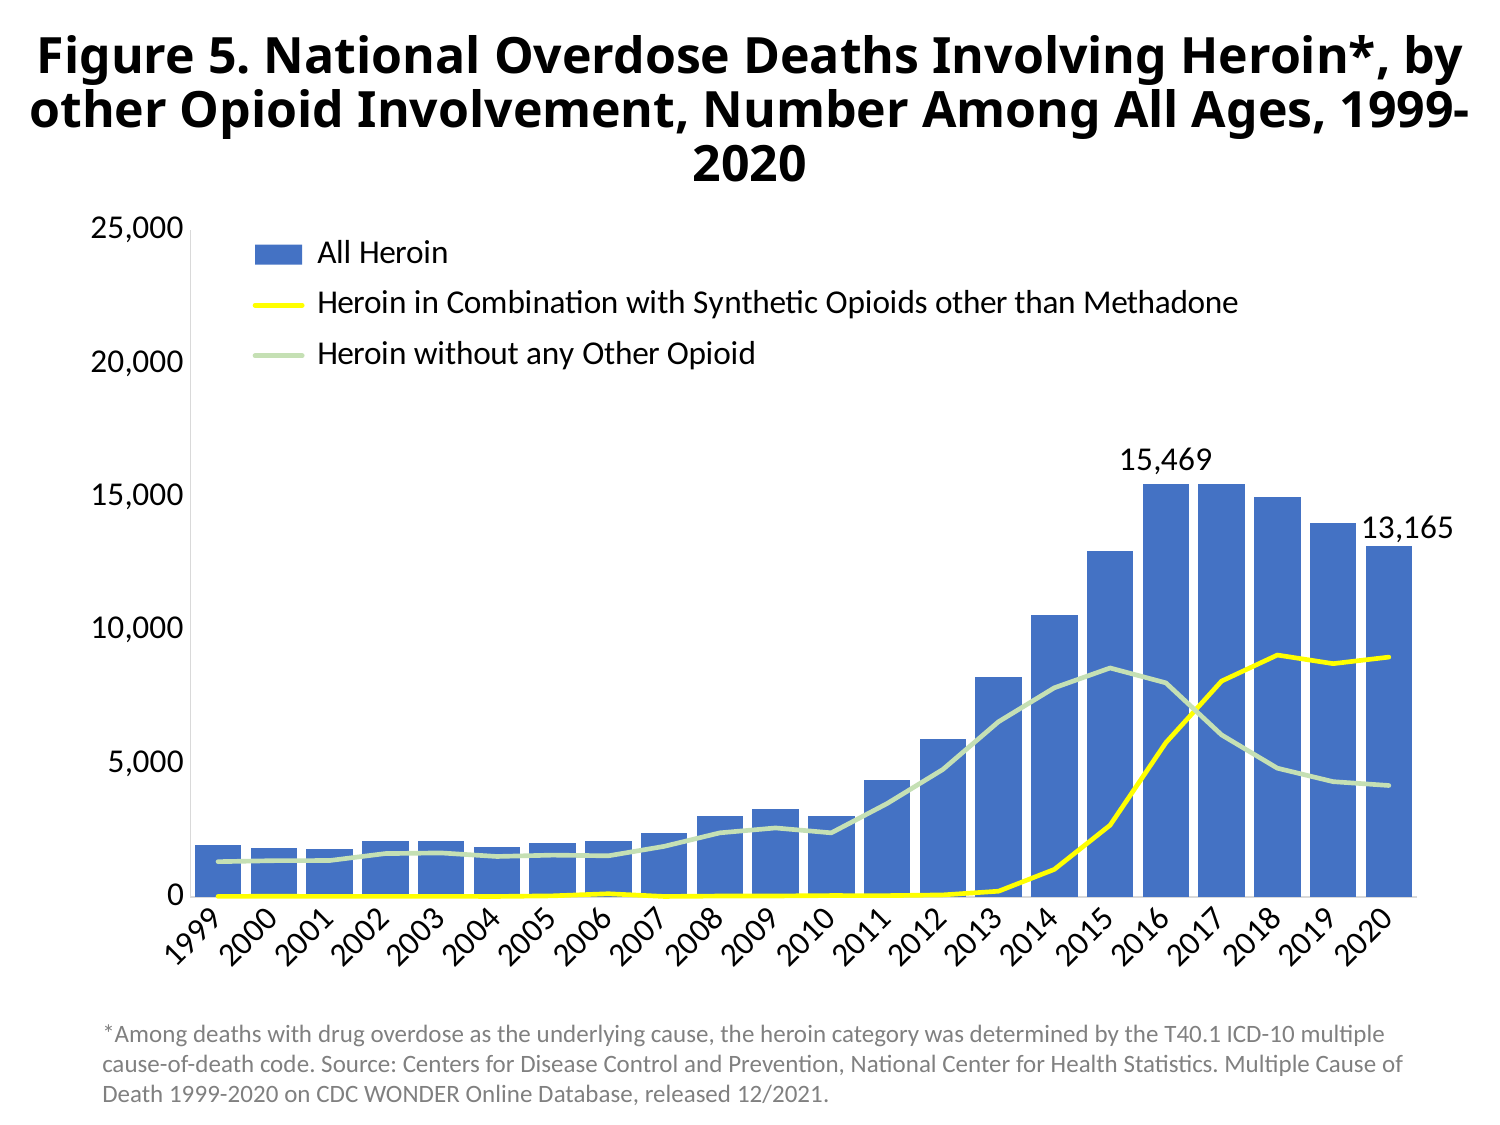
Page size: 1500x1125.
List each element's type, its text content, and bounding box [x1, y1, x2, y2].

chart [43, 204, 1461, 1014]
text_box *Among deaths with drug overdose as the underlying cause, the heroin category was determined by the T40.1 ICD-10 multiple cause-of-death code. Source: Centers for Disease Control and Prevention, National Center for Health Statistics. Multiple Cause of Death 1999-2020 on CDC WONDER Online Database, released 12/2021. [87, 1014, 1435, 1115]
title Figure 5. National Overdose Deaths Involving Heroin*, by other Opioid Involvement, Number Among All Ages, 1999-2020 [0, 3, 1500, 221]
